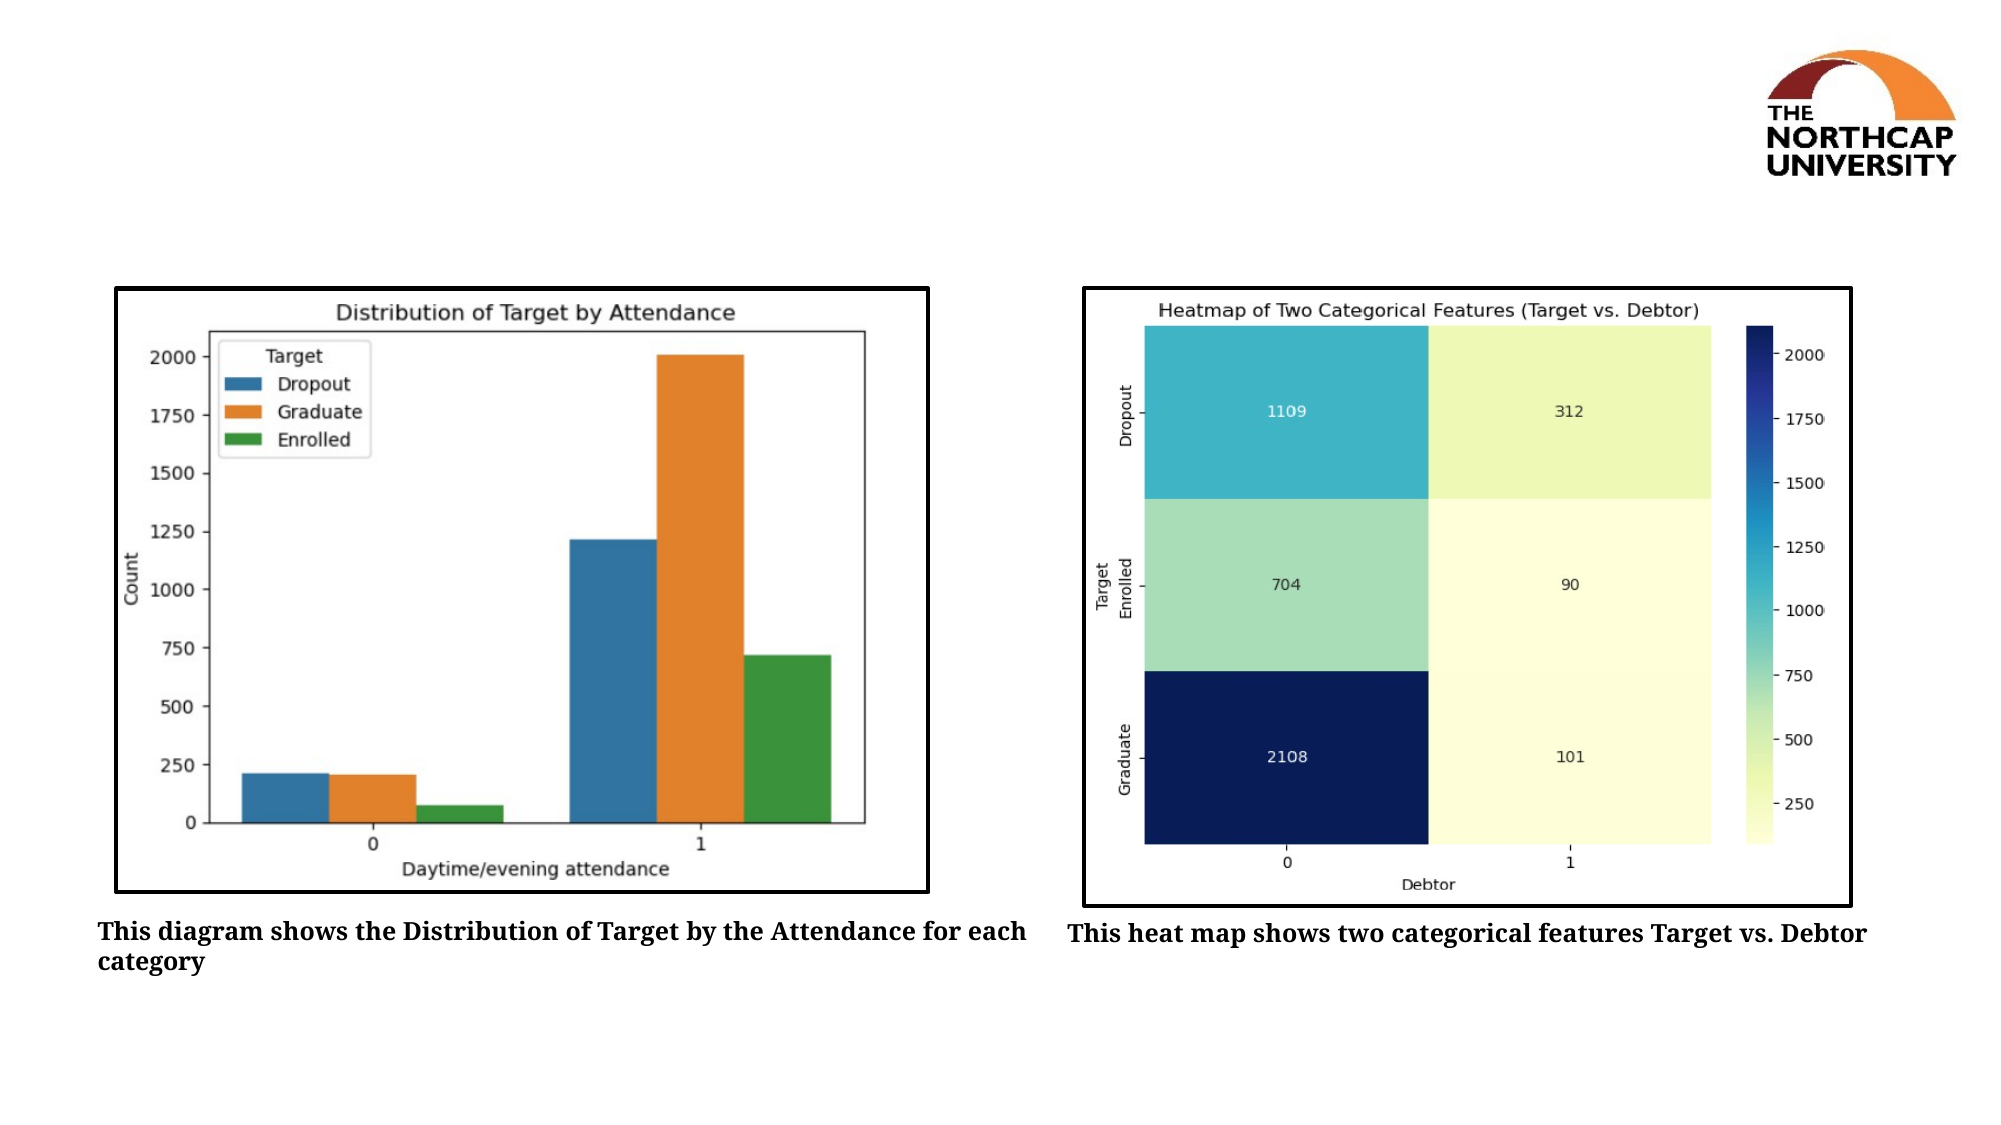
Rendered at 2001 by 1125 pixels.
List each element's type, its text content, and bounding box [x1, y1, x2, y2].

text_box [116, 288, 929, 893]
picture [1749, 0, 1976, 227]
text_box This heat map shows two categorical features Target vs. Debtor [967, 905, 1968, 955]
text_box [1083, 288, 1852, 906]
text_box This diagram shows the Distribution of Target by the Attendance for each category [82, 908, 1083, 984]
